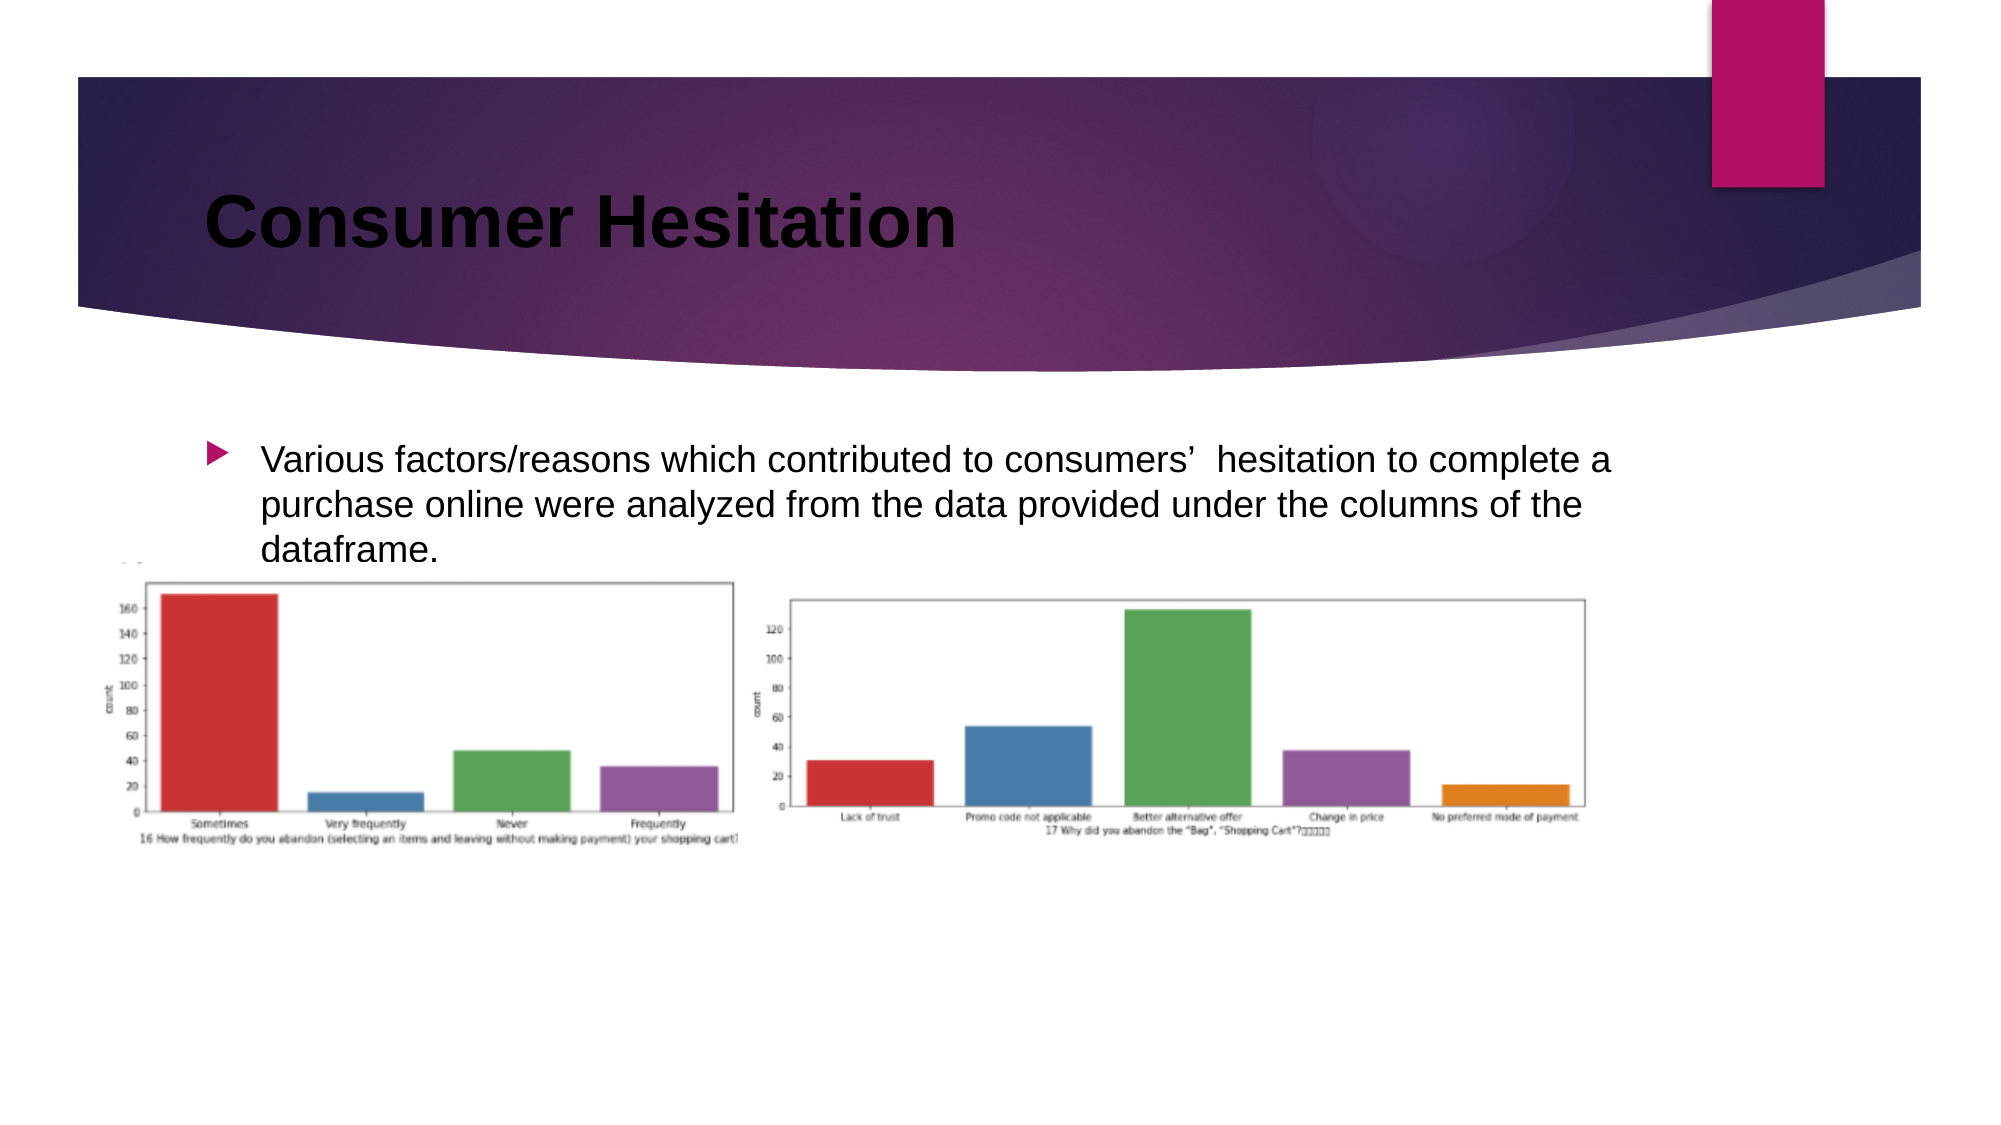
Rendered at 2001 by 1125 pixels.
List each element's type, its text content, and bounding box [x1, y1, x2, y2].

title Consumer Hesitation [189, 159, 1627, 276]
picture [83, 562, 1612, 859]
list Various factors/reasons which contributed to consumers’ hesitation to complete a purchase online were analyzed from the data provided under the columns of the dataframe. [189, 427, 1638, 988]
